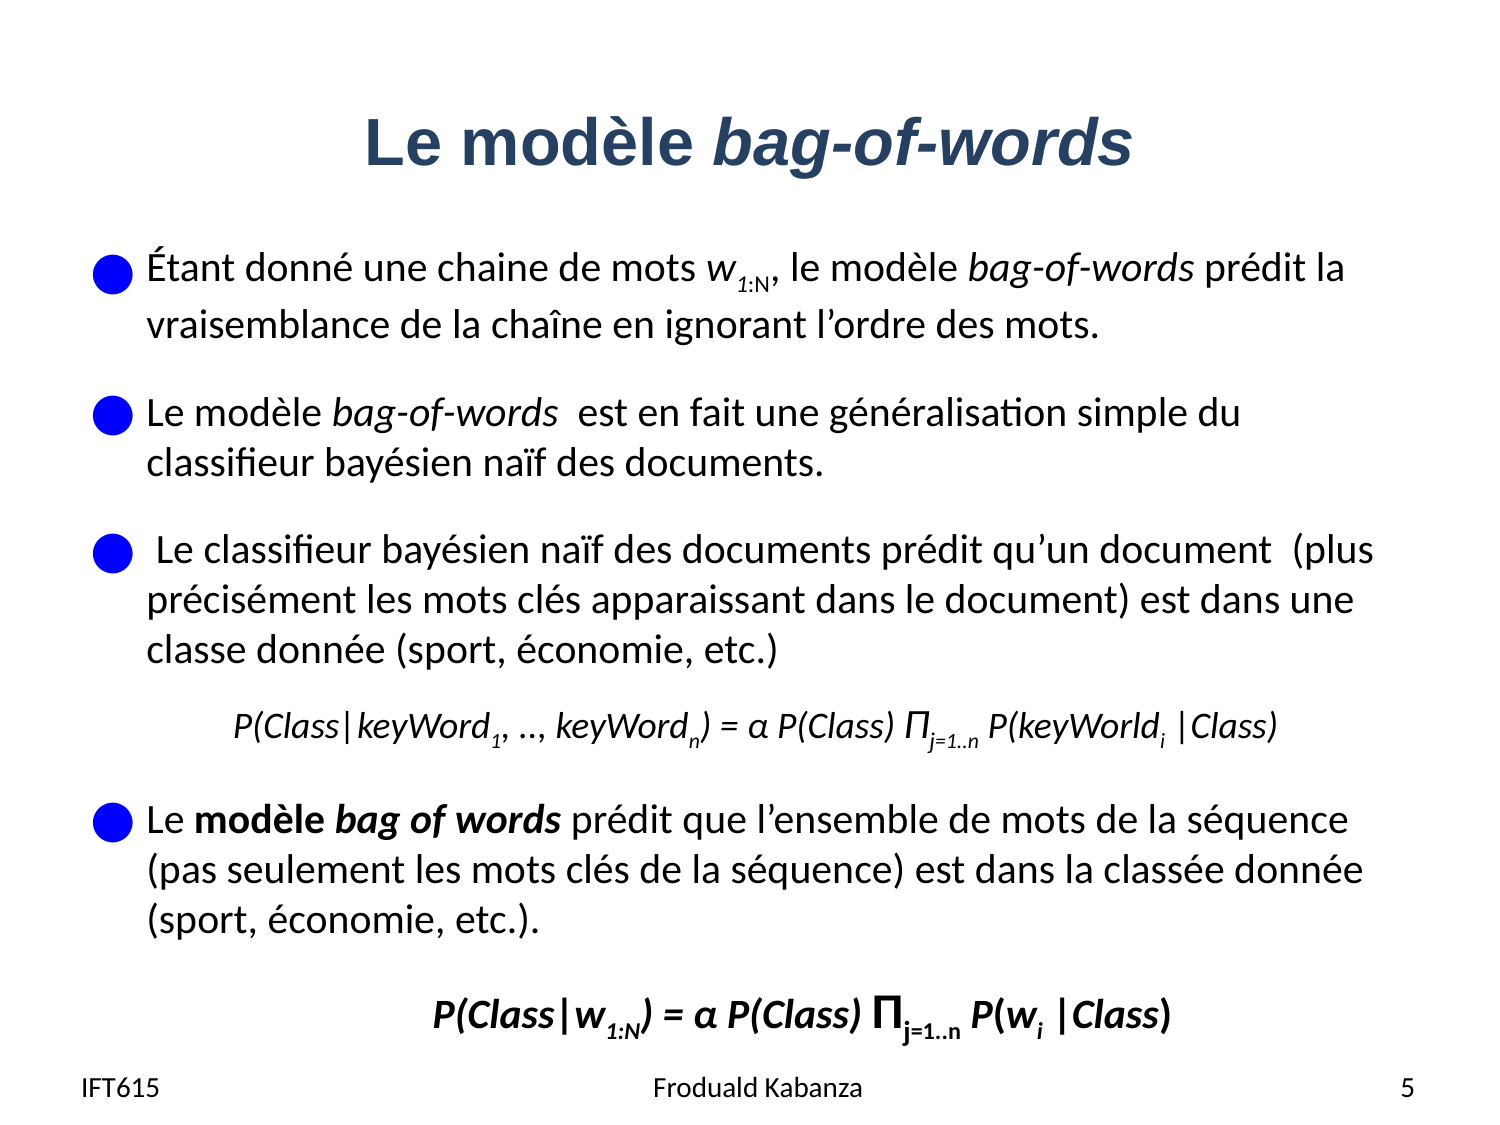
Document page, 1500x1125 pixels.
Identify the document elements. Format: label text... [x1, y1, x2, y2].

slide_number 5 [1080, 1056, 1431, 1117]
footer Froduald Kabanza [520, 1056, 996, 1117]
slide_number IFT615 [66, 1056, 356, 1117]
title Le modèle bag-of-words [75, 45, 1425, 232]
list Étant donné une chaine de mots w1:N, le modèle bag-of-words prédit la vraisemblance de la chaîne en ignorant l’ordre des mots. Le modèle bag-of-words est en fait une généralisation simple du classifieur bayésien naïf des documents. Le classifieur bayésien naïf des documents prédit qu’un document (plus précisément les mots clés apparaissant dans le document) est dans une classe donnée (sport, économie, etc.) P(Class|keyWord1, .., keyWordn) = α P(Class) Πj=1..n P(keyWorldi |Class) Le modèle bag of words prédit que l’ensemble de mots de la séquence (pas seulement les mots clés de la séquence) est dans la classée donnée (sport, économie, etc.). P(Class|w1:N) = α P(Class) Πj=1..n P(wi |Class) [75, 232, 1425, 1057]
